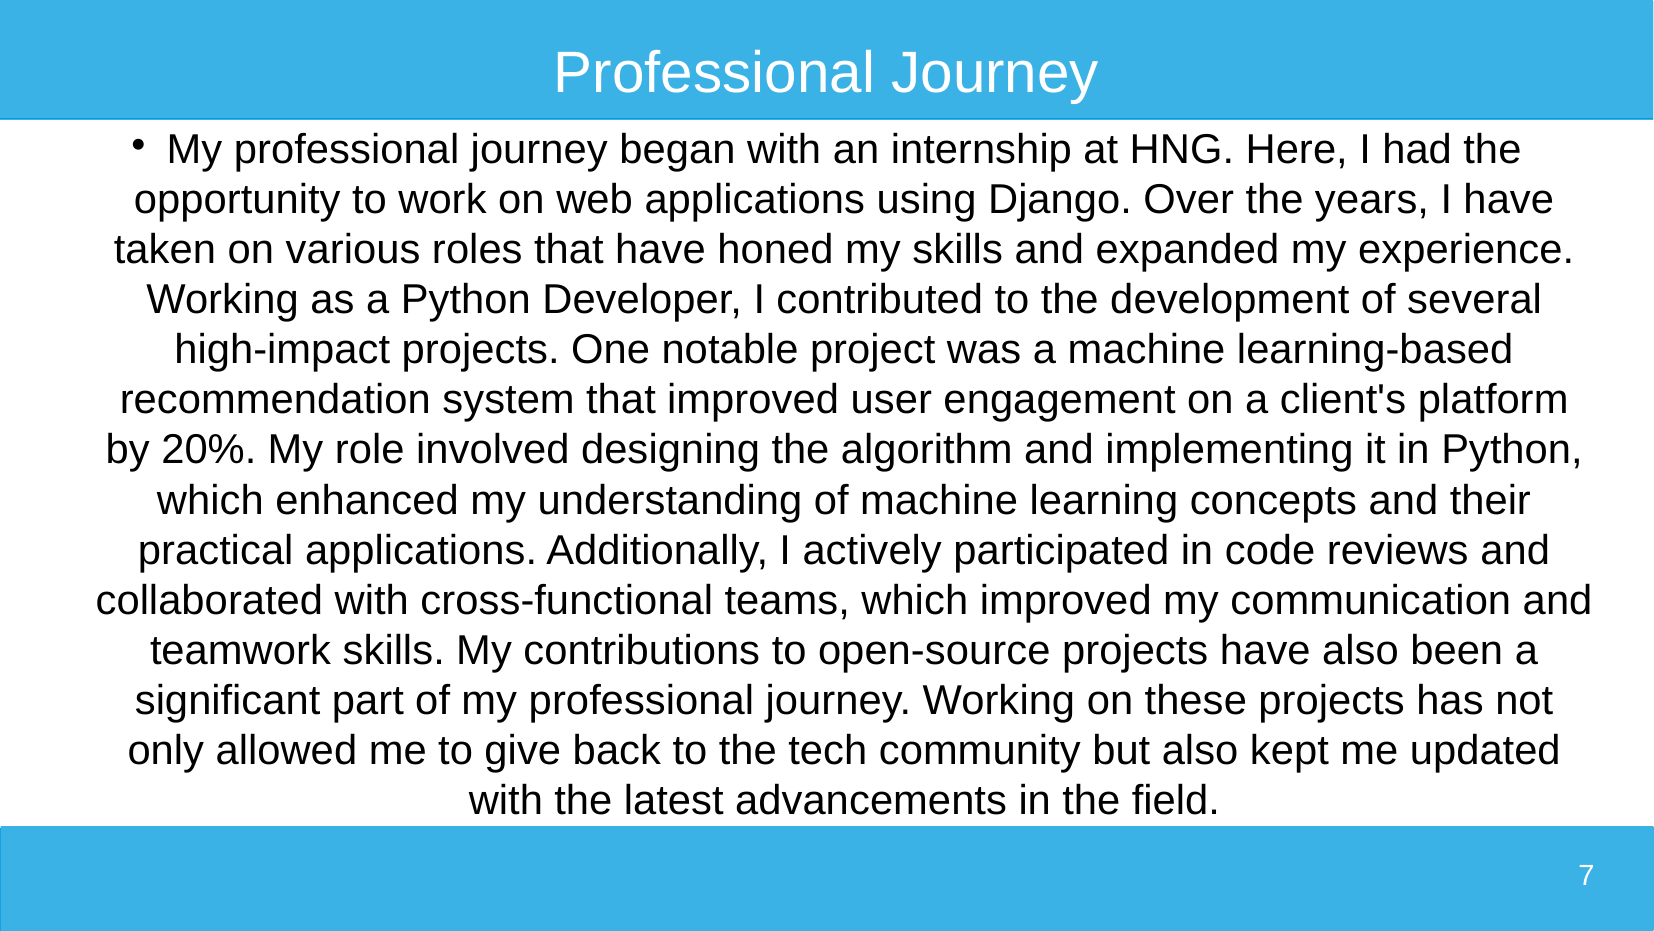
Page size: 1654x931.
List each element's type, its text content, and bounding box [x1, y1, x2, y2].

title Professional Journey [59, 29, 1595, 108]
slide_number 7 [1210, 856, 1595, 916]
subtitle My professional journey began with an internship at HNG. Here, I had the opportunity to work on web applications using Django. Over the years, I have taken on various roles that have honed my skills and expanded my experience. Working as a Python Developer, I contributed to the development of several high-impact projects. One notable project was a machine learning-based recommendation system that improved user engagement on a client's platform by 20%. My role involved designing the algorithm and implementing it in Python, which enhanced my understanding of machine learning concepts and their practical applications. Additionally, I actively participated in code reviews and collaborated with cross-functional teams, which improved my communication and teamwork skills. My contributions to open-source projects have also been a significant part of my professional journey. Working on these projects has not only allowed me to give back to the tech community but also kept me updated with the latest advancements in the field. [59, 147, 1595, 798]
